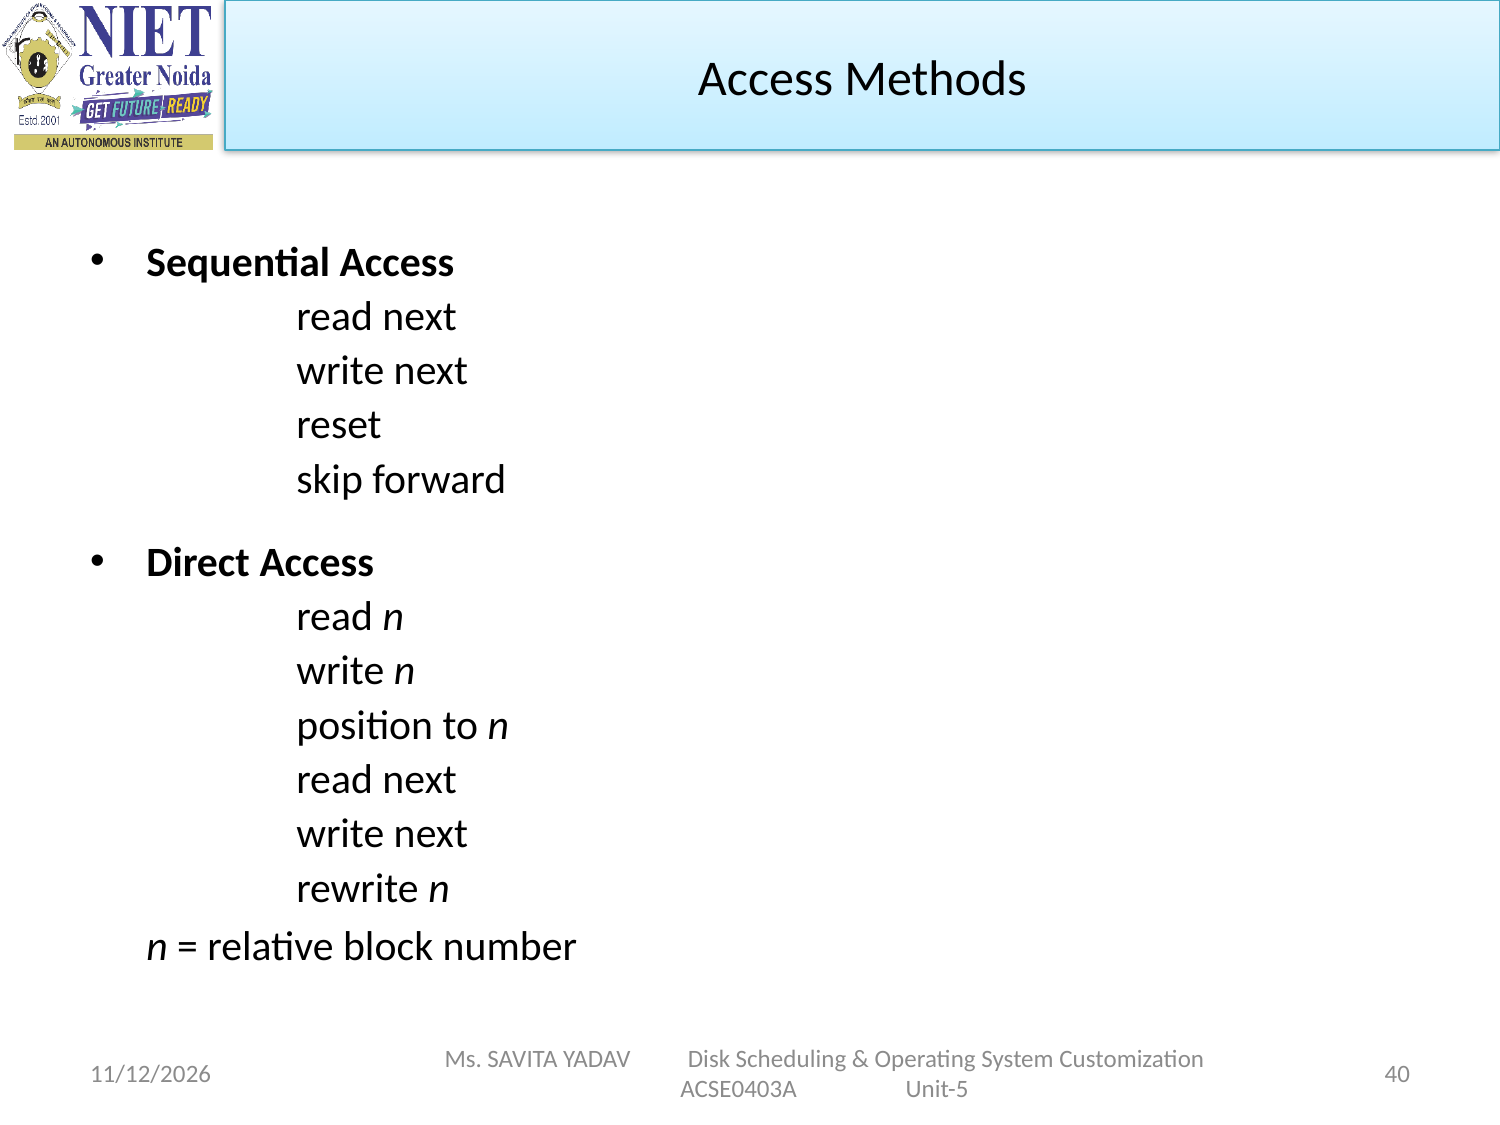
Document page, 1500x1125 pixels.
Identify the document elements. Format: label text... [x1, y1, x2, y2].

picture [2, 3, 213, 150]
footer Ms. SAVITA YADAV Disk Scheduling & Operating System Customization ACSE0403A Unit-5 [412, 1042, 1074, 1103]
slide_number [75, 1042, 412, 1103]
slide_number 40 [1074, 1042, 1425, 1103]
list Sequential Access read next write next reset skip forward Direct Access read n write n position to n read next write next rewrite n n = relative block number [75, 201, 1438, 1027]
text_box Access Methods [224, 0, 1500, 151]
